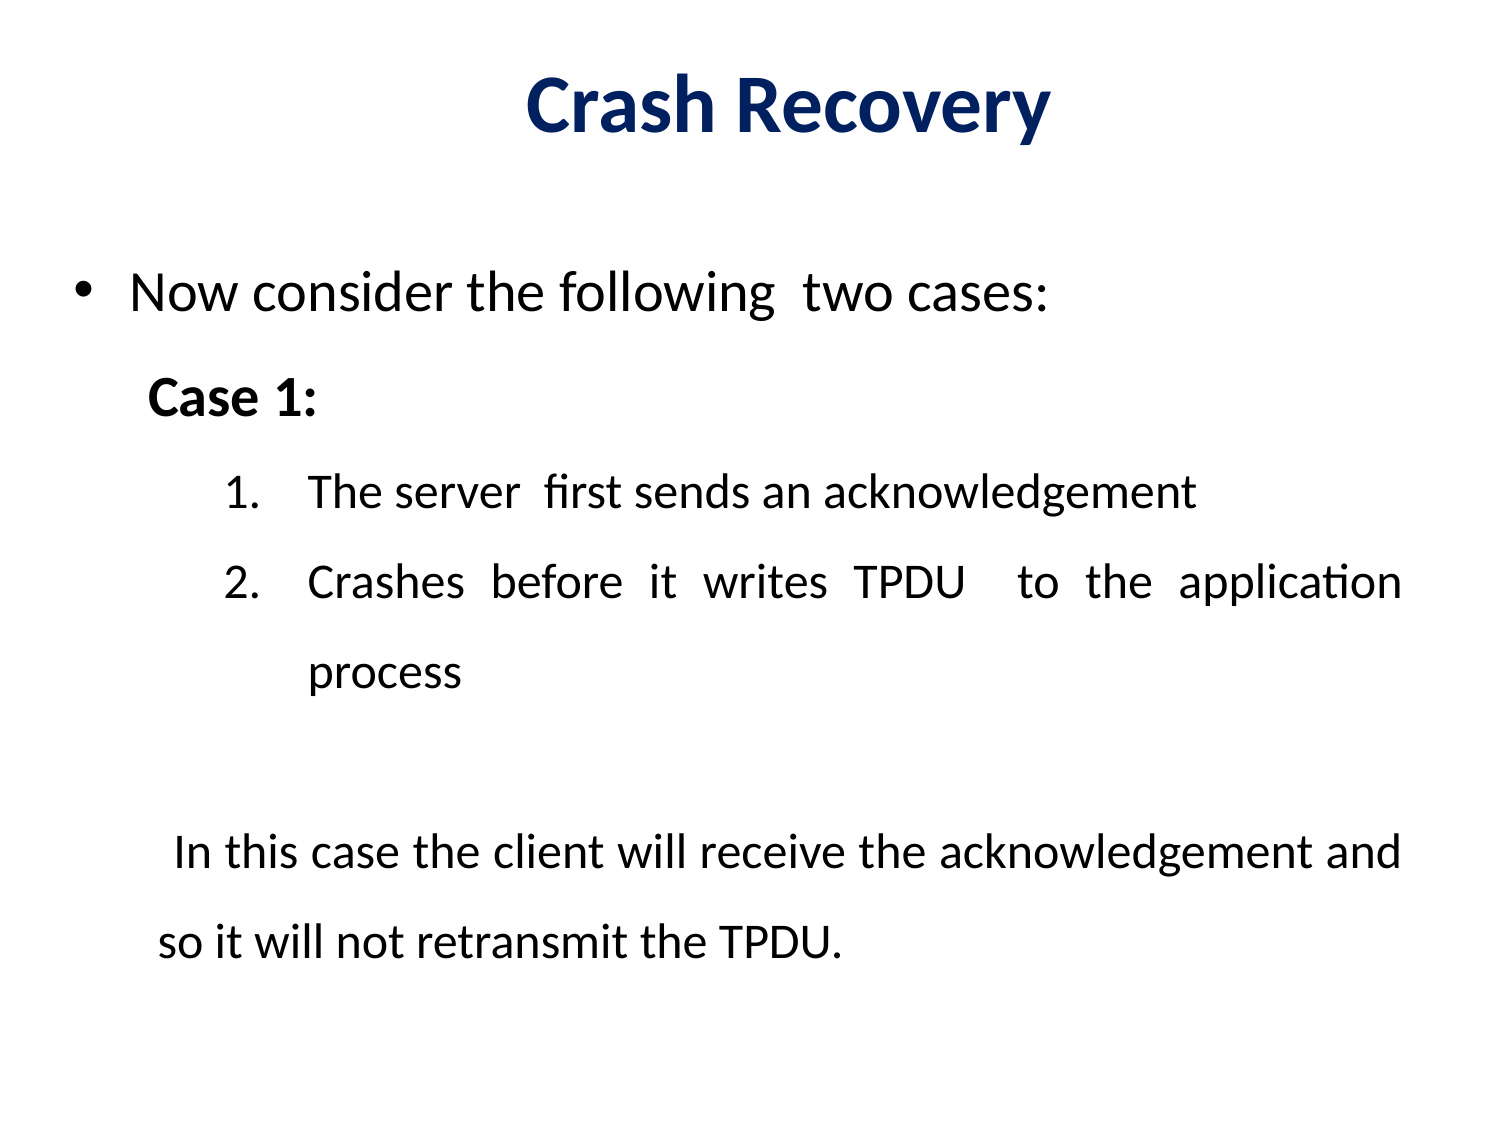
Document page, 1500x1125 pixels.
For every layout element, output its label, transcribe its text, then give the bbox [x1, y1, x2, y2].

text_box Now consider the following two cases: Case 1: The server first sends an acknowledgement Crashes before it writes TPDU to the application process In this case the client will receive the acknowledgement and so it will not retransmit the TPDU. [58, 210, 1418, 976]
title Crash Recovery [152, 23, 1428, 176]
